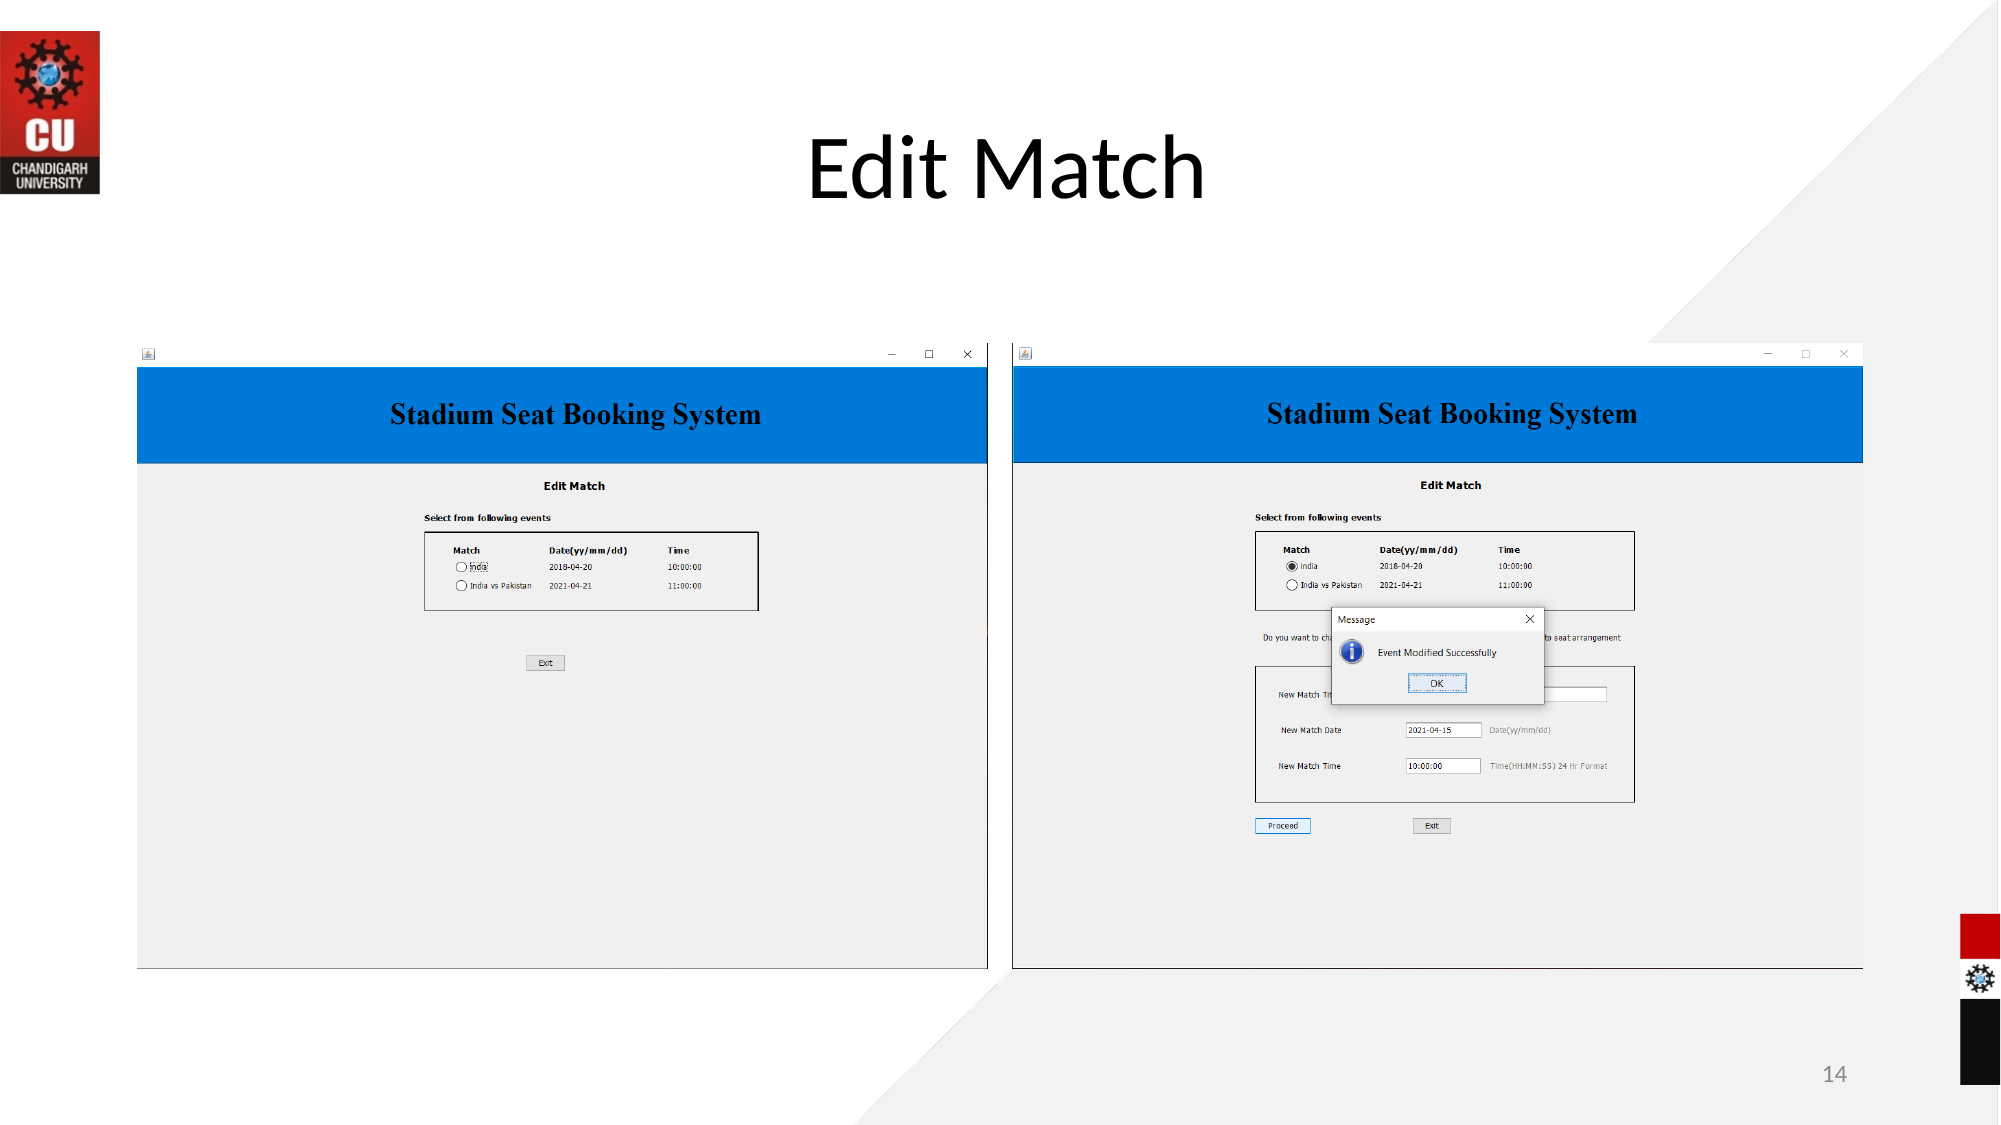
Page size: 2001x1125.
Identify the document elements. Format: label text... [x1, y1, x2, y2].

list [137, 343, 988, 970]
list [1012, 343, 1863, 969]
title Edit Match [711, 59, 1303, 278]
picture [0, 0, 2001, 1125]
slide_number 14 [1412, 1042, 1863, 1103]
